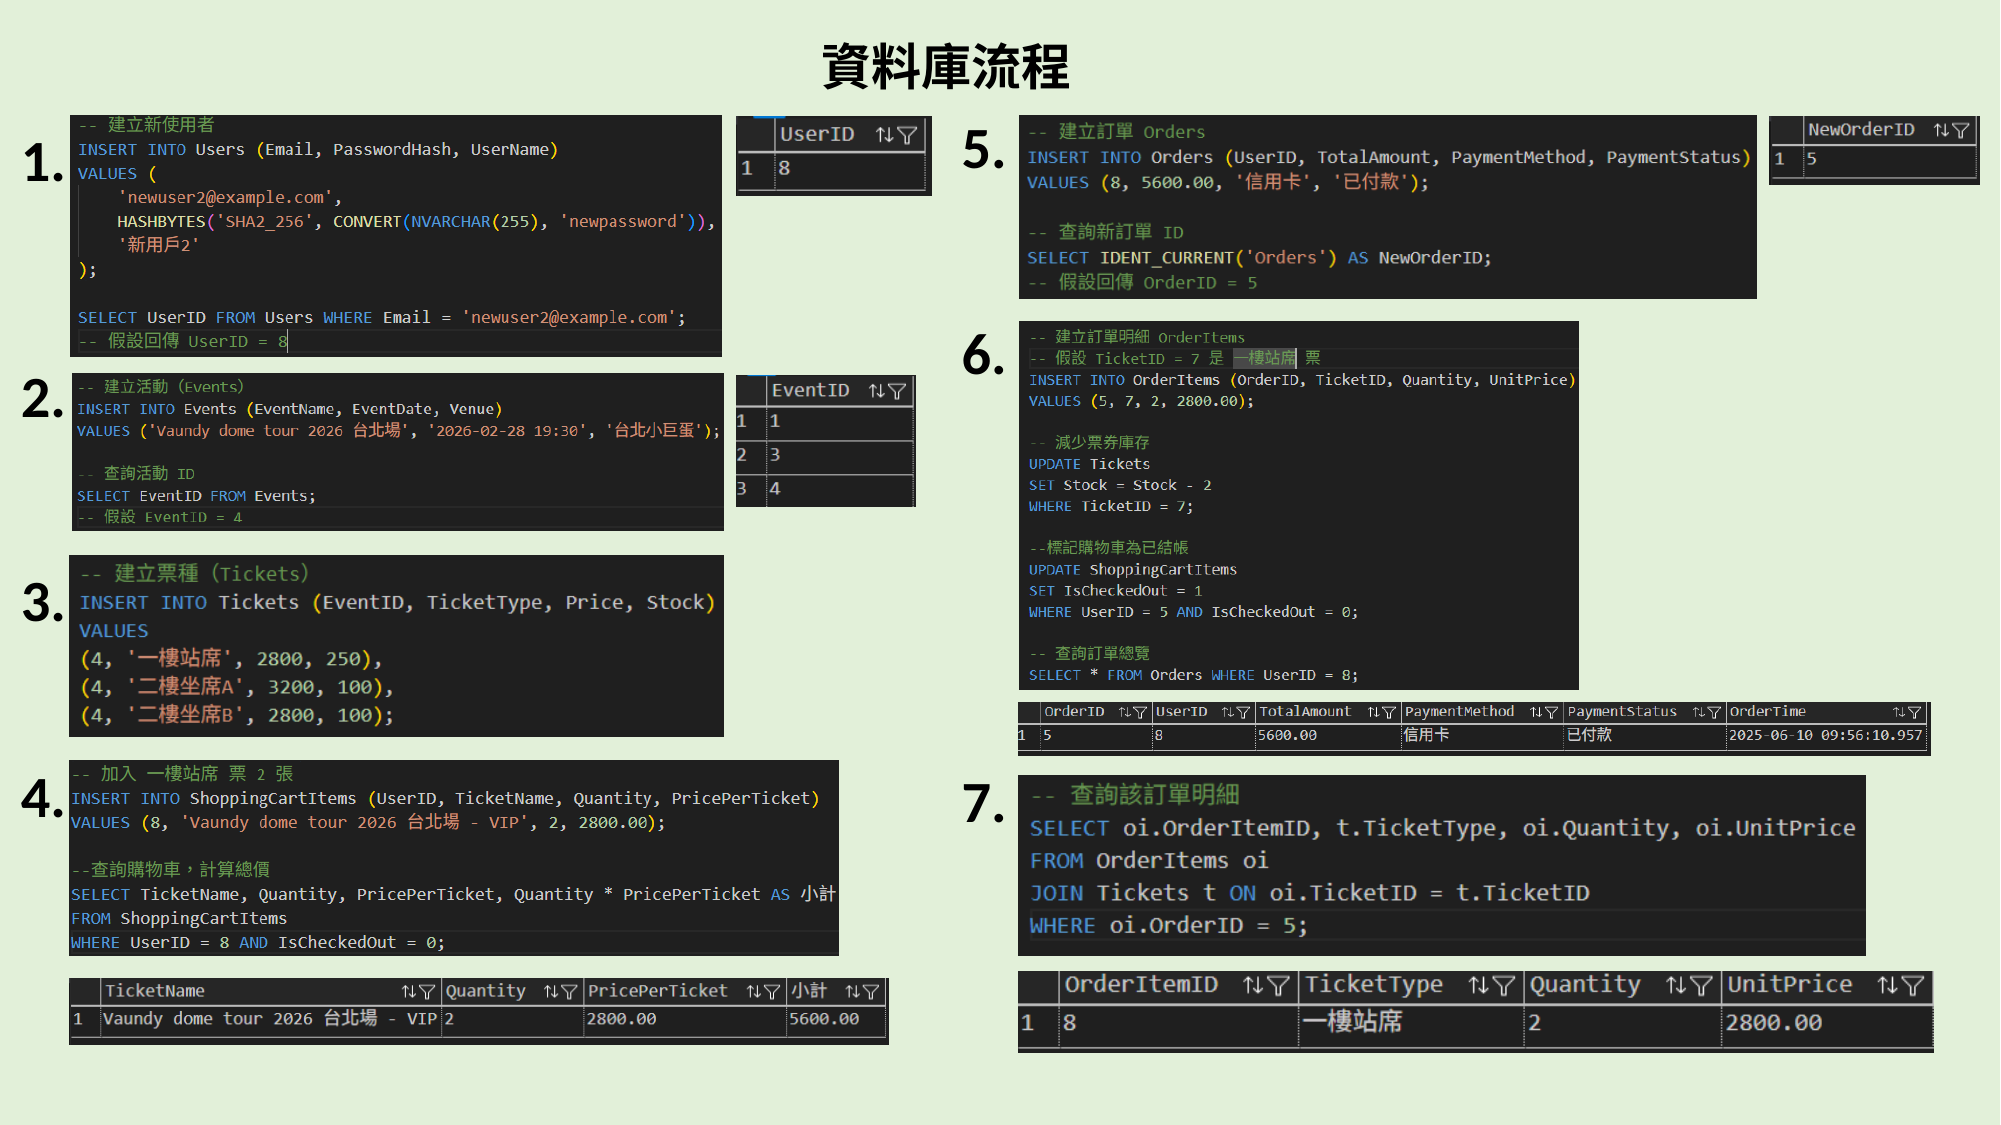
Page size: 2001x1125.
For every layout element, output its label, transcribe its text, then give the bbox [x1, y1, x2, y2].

text_box 7. [946, 756, 1022, 842]
picture [69, 555, 724, 737]
picture [1019, 321, 1579, 690]
picture [1018, 775, 1866, 956]
picture [69, 978, 889, 1045]
text_box 1. [6, 115, 69, 201]
picture [1018, 702, 1931, 756]
text_box 4. [6, 751, 81, 837]
picture [736, 116, 932, 196]
picture [69, 115, 722, 357]
text_box 5. [946, 103, 1022, 188]
text_box 6. [946, 308, 1022, 394]
text_box 資料庫流程 [806, 27, 1087, 103]
picture [1018, 971, 1934, 1053]
picture [72, 373, 724, 531]
text_box 3. [6, 555, 69, 641]
picture [69, 760, 839, 956]
picture [736, 375, 916, 507]
picture [1019, 115, 1757, 300]
picture [1769, 116, 1980, 185]
text_box 2. [6, 352, 81, 437]
